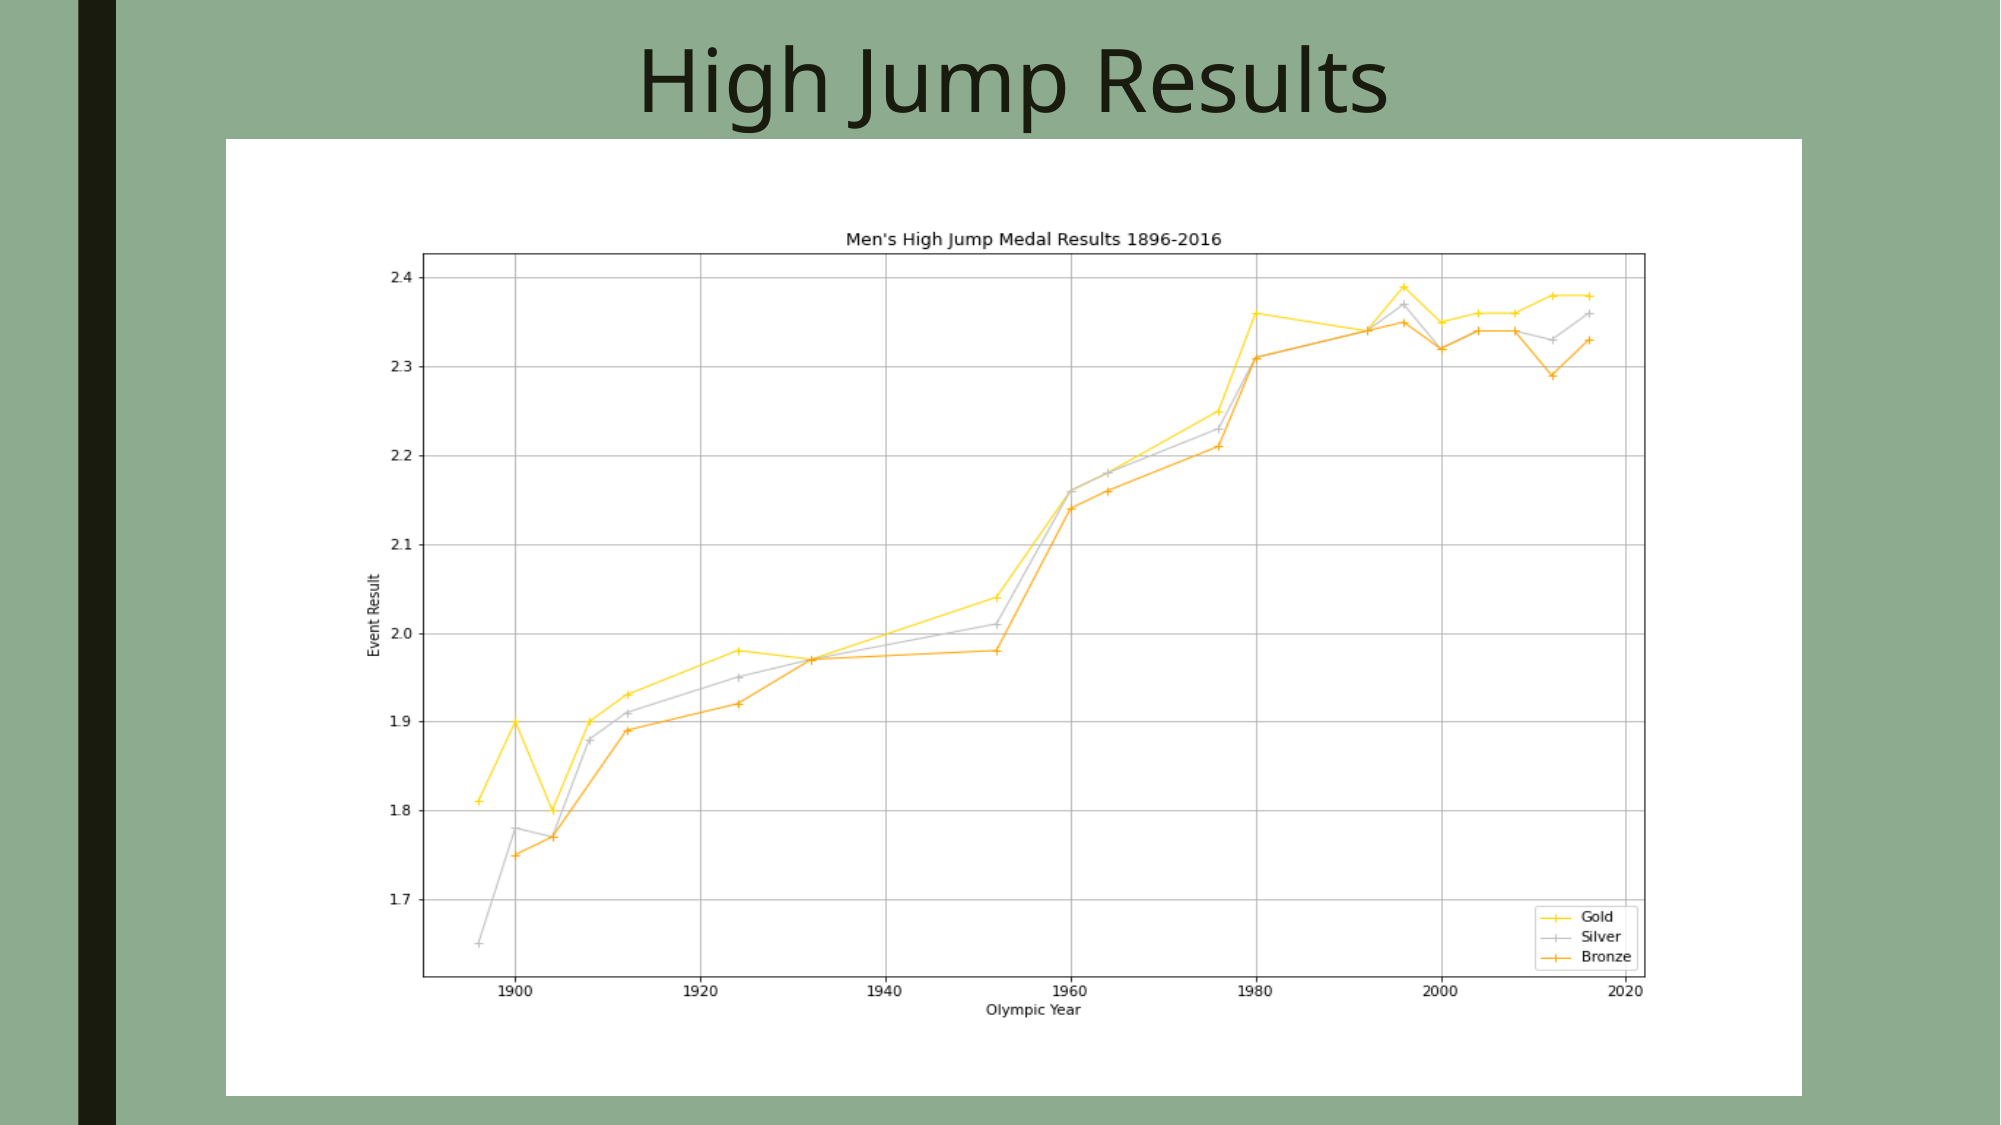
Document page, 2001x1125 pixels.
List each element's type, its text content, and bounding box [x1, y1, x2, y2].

title High Jump Results [226, 29, 1802, 139]
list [226, 139, 1802, 1096]
